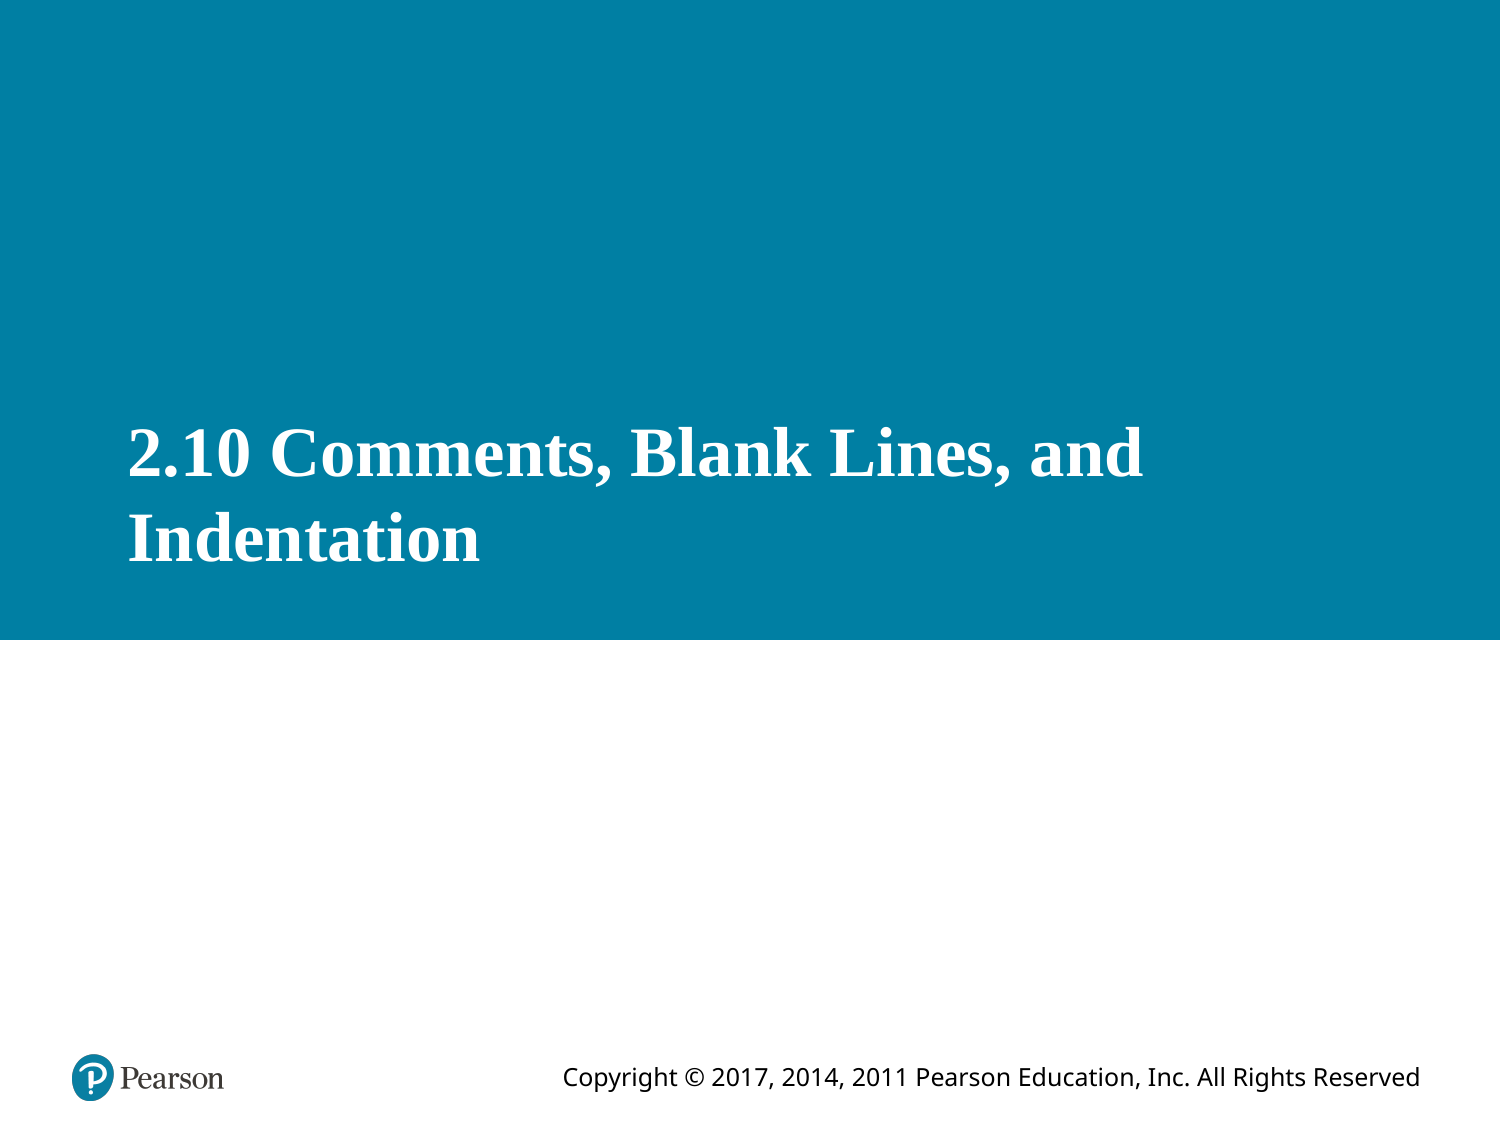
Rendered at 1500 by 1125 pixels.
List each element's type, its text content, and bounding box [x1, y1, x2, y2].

picture [72, 1087, 83, 1101]
picture [80, 1063, 106, 1088]
picture [98, 1054, 224, 1101]
title 2.10 Comments, Blank Lines, and Indentation [112, 372, 1388, 591]
picture [72, 1054, 88, 1070]
